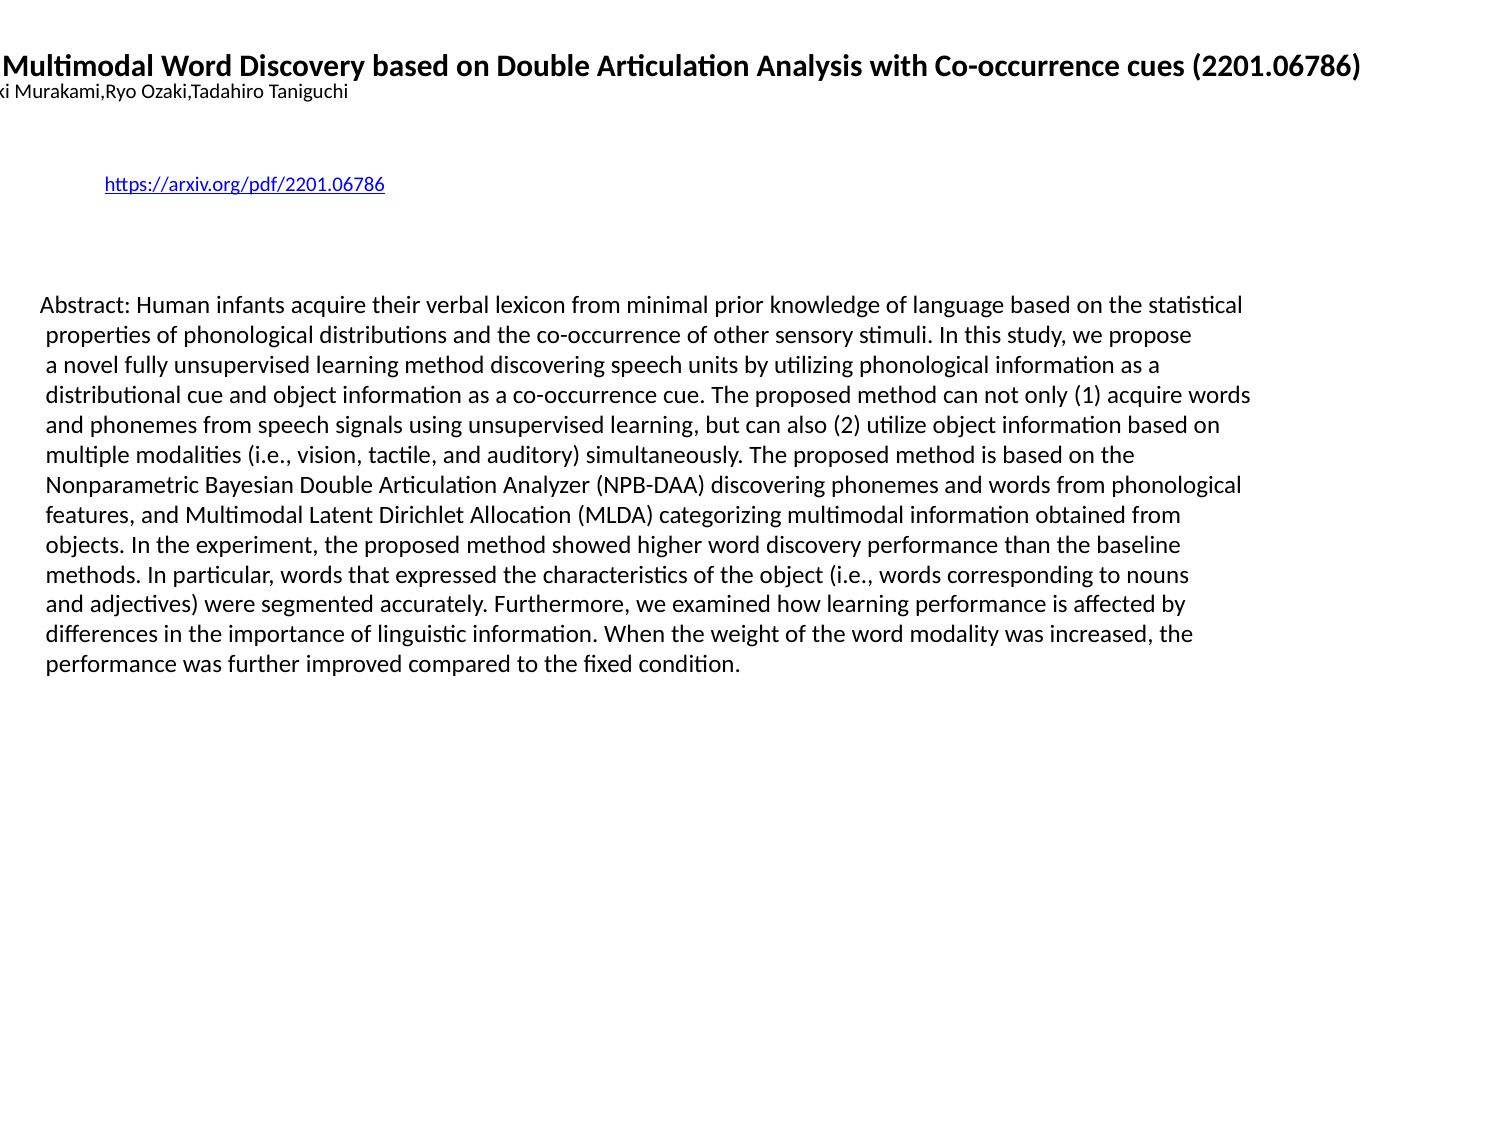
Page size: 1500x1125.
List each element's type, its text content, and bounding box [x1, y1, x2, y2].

text_box https://arxiv.org/pdf/2201.06786 [89, 118, 401, 203]
text_box Abstract: Human infants acquire their verbal lexicon from minimal prior knowledge of language based on the statistical properties of phonological distributions and the co-occurrence of other sensory stimuli. In this study, we propose a novel fully unsupervised learning method discovering speech units by utilizing phonological information as a distributional cue and object information as a co-occurrence cue. The proposed method can not only (1) acquire words and phonemes from speech signals using unsupervised learning, but can also (2) utilize object information based on multiple modalities (i.e., vision, tactile, and auditory) simultaneously. The proposed method is based on the Nonparametric Bayesian Double Articulation Analyzer (NPB-DAA) discovering phonemes and words from phonological features, and Multimodal Latent Dirichlet Allocation (MLDA) categorizing multimodal information obtained from objects. In the experiment, the proposed method showed higher word discovery performance than the baseline methods. In particular, words that expressed the characteristics of the object (i.e., words corresponding to nouns and adjectives) were segmented accurately. Furthermore, we examined how learning performance is affected by differences in the importance of linguistic information. When the weight of the word modality was increased, the performance was further improved compared to the fixed condition. [25, 236, 1274, 741]
text_box Unsupervised Multimodal Word Discovery based on Double Articulation Analysis with Co-occurrence cues (2201.06786) Akira Taniguchi,Hiroaki Murakami,Ryo Ozaki,Tadahiro Taniguchi [0, 0, 1379, 110]
